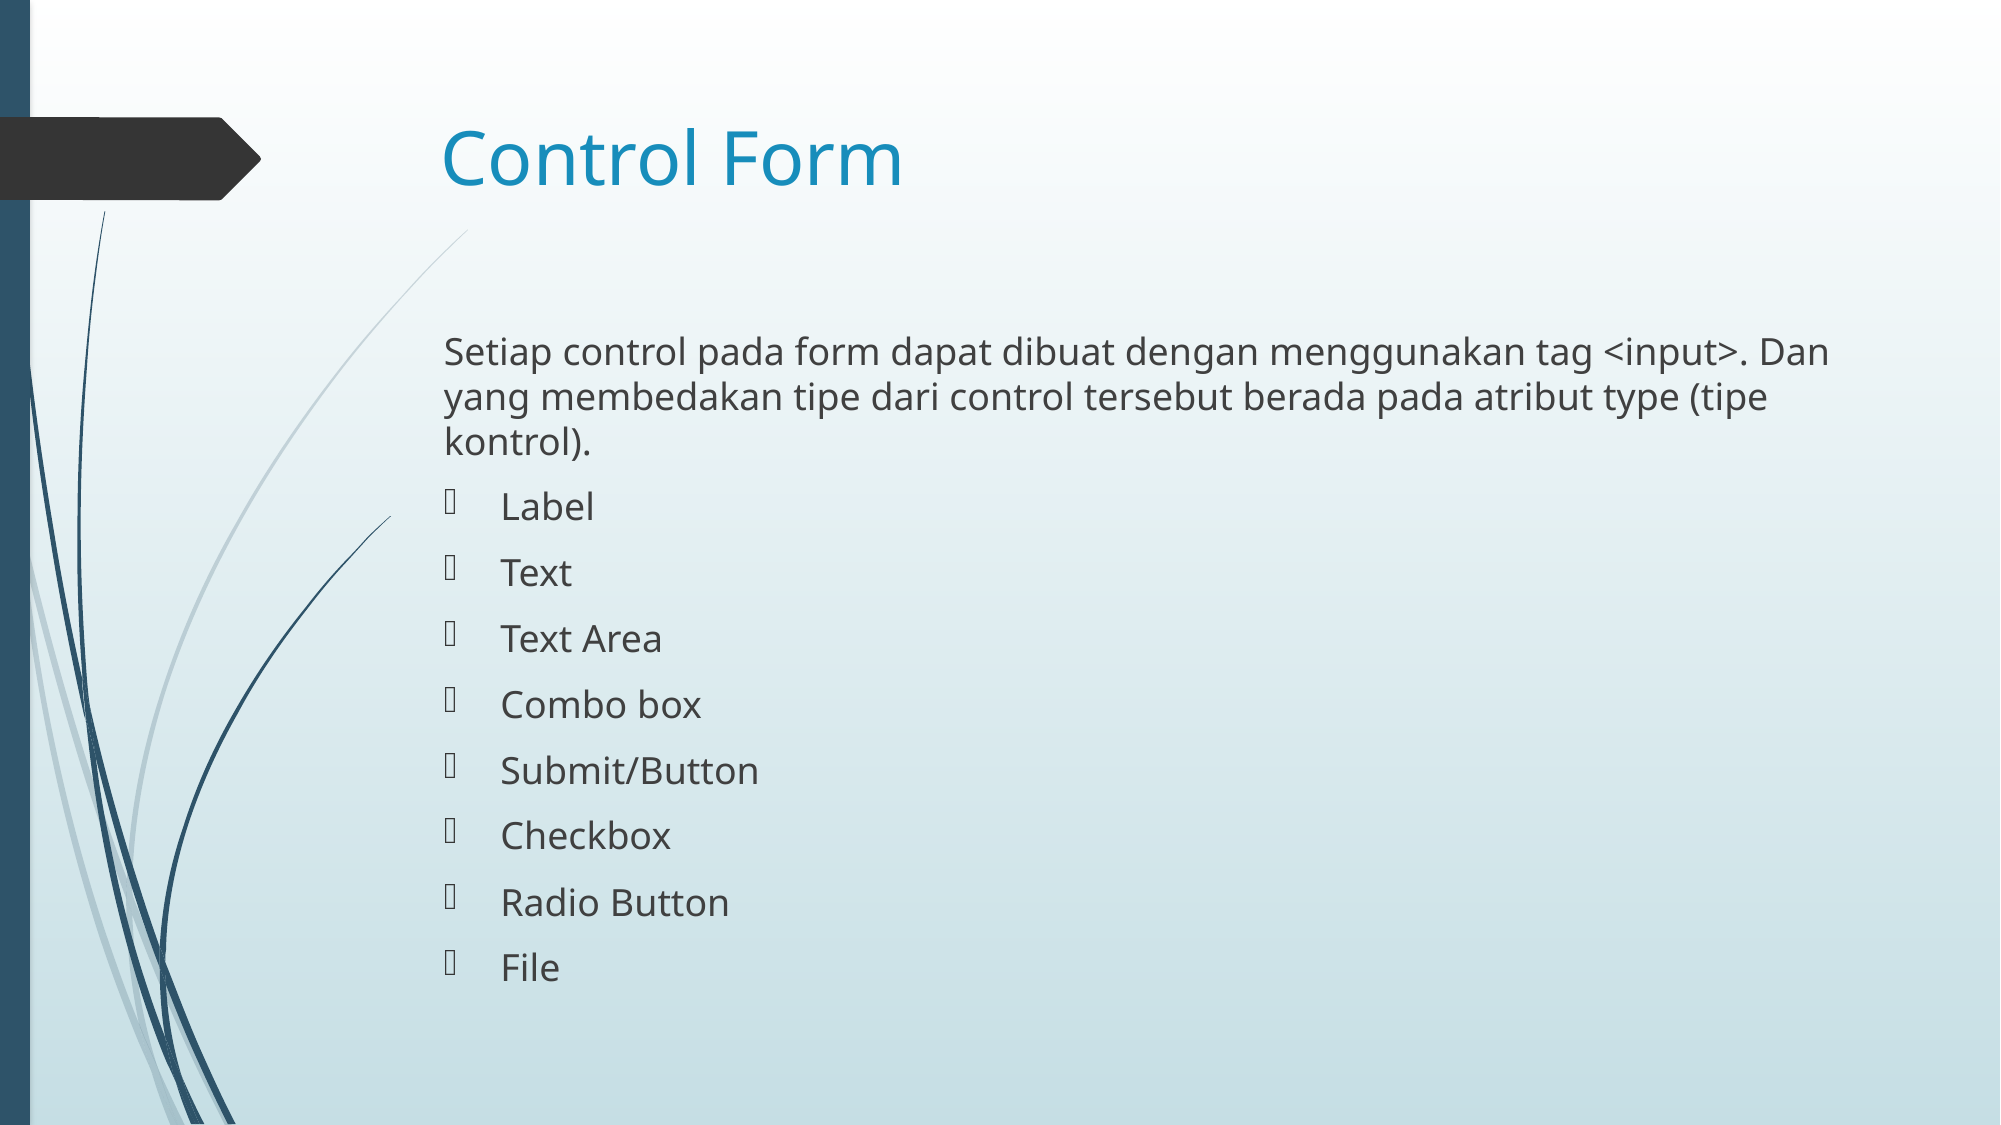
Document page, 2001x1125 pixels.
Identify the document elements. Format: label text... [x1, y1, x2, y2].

list Setiap control pada form dapat dibuat dengan menggunakan tag <input>. Dan yang membedakan tipe dari control tersebut berada pada atribut type (tipe kontrol). Label Text Text Area Combo box Submit/Button Checkbox Radio Button File [429, 320, 1892, 1033]
title Control Form [425, 102, 1888, 313]
